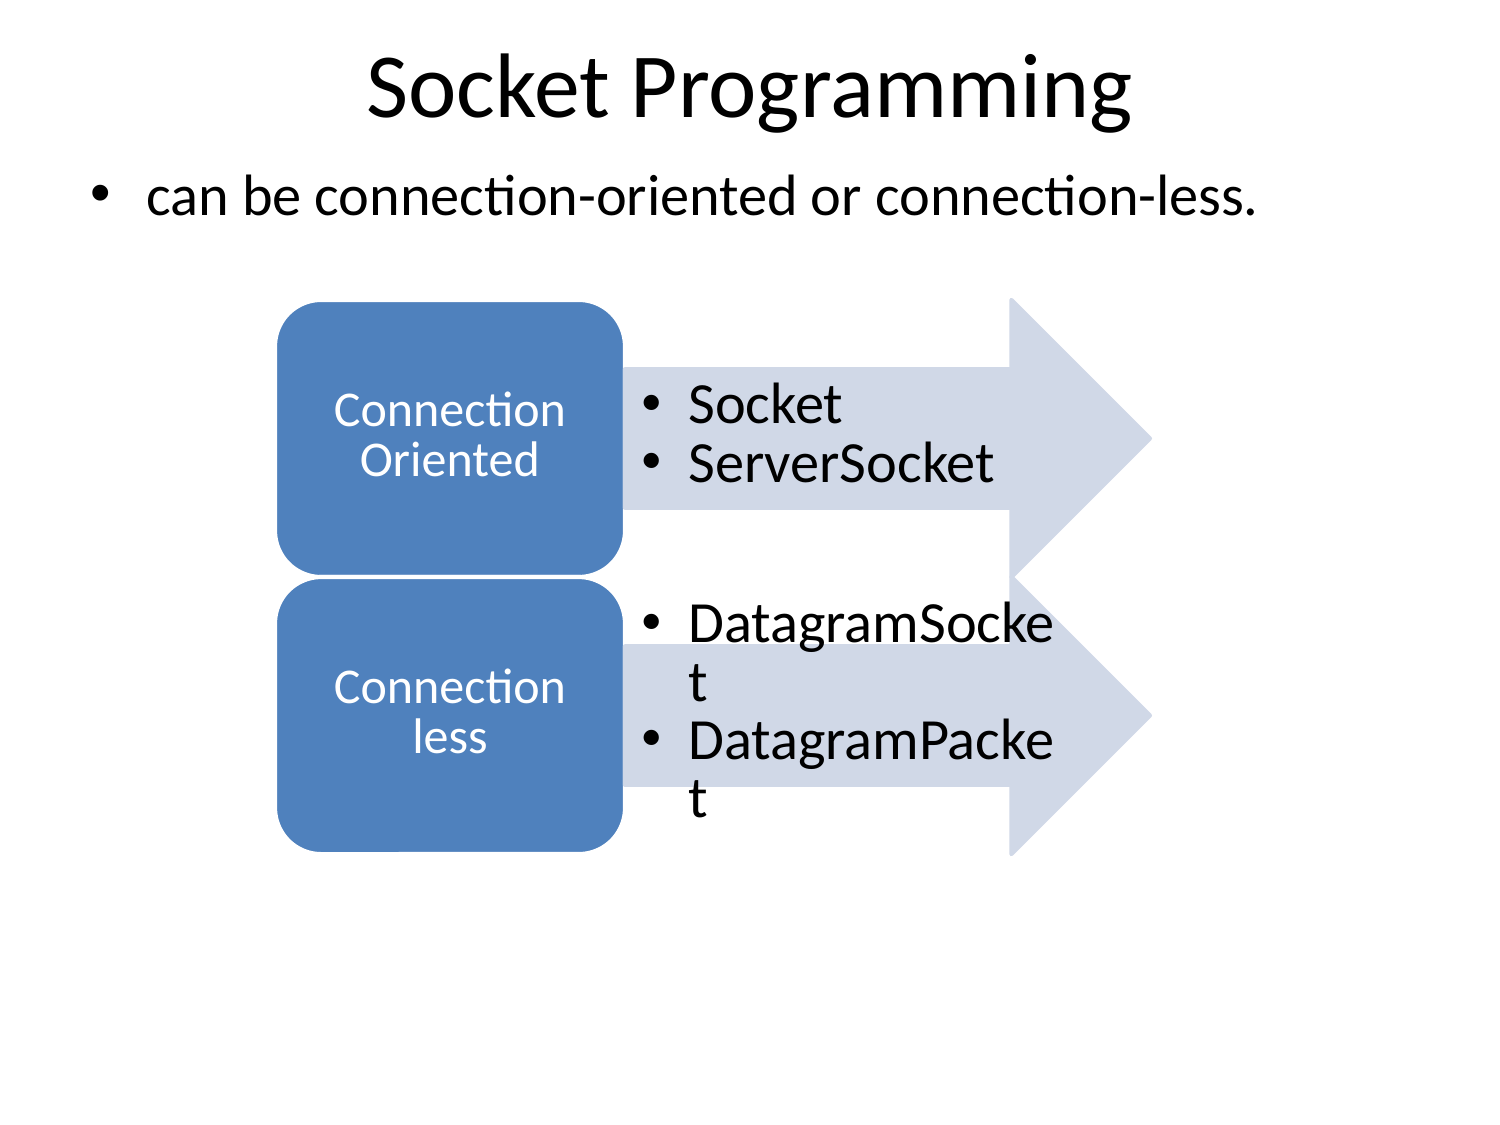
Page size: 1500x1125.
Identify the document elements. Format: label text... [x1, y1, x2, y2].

list can be connection-oriented or connection-less. [75, 149, 1438, 1088]
title Socket Programming [75, 0, 1425, 149]
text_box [274, 299, 1151, 855]
